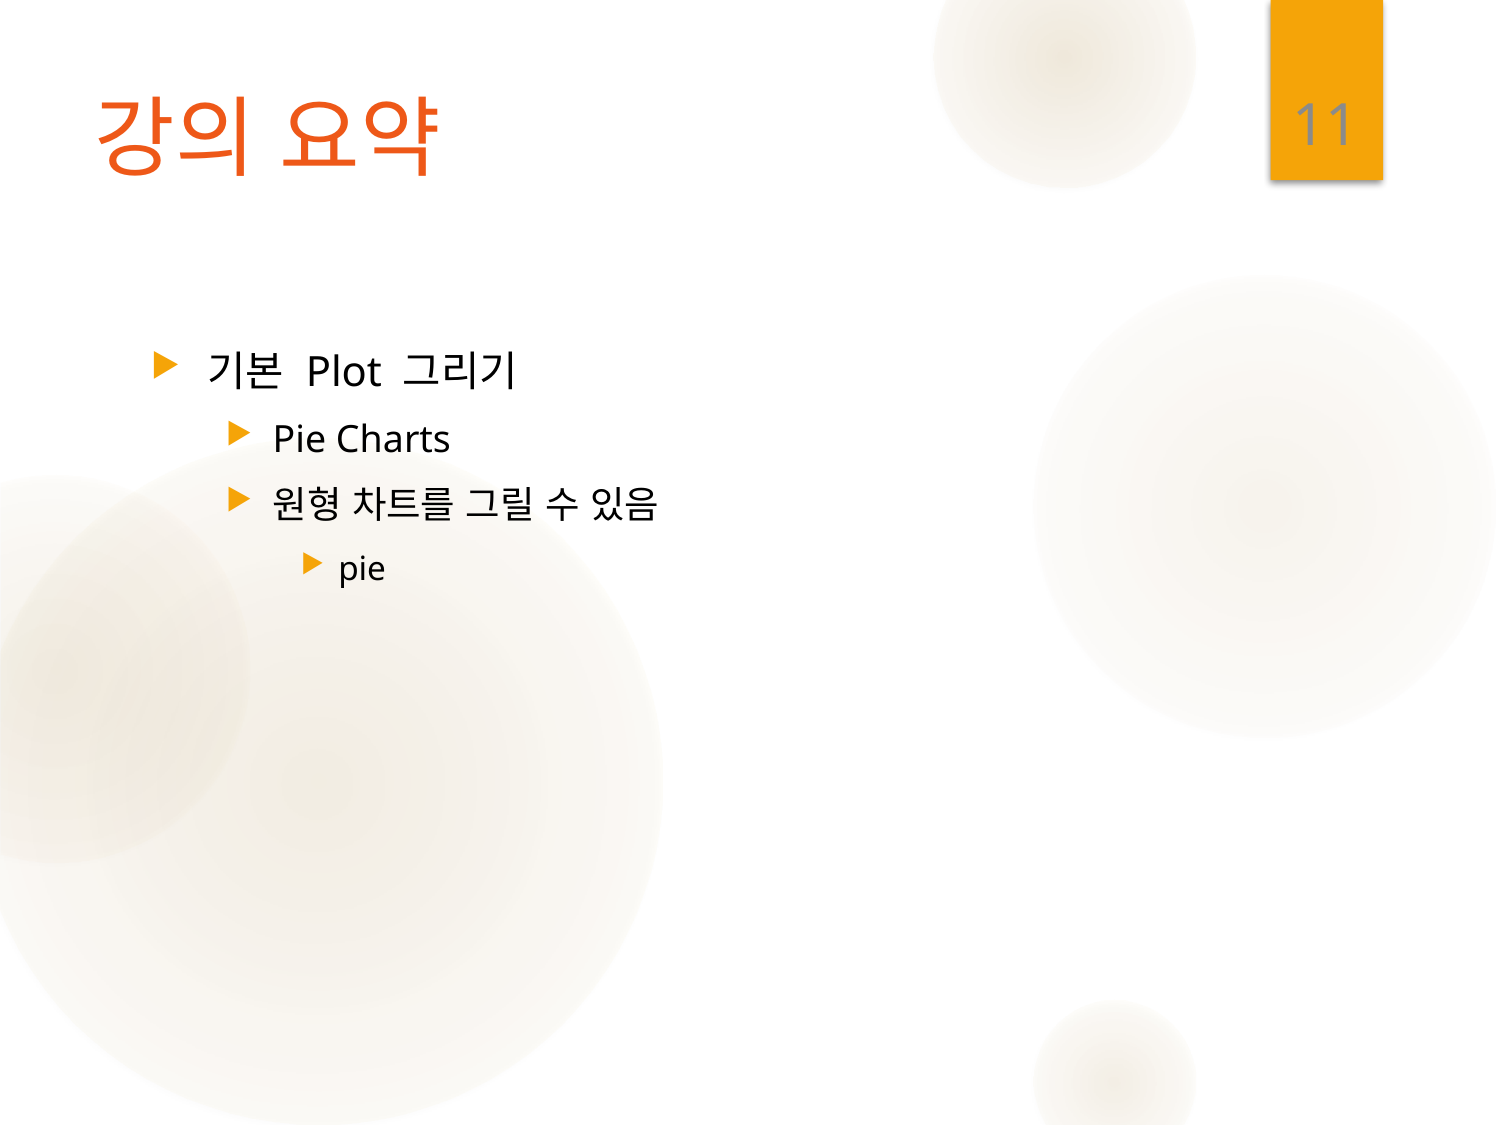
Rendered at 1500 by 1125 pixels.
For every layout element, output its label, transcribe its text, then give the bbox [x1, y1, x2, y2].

list 기본 Plot 그리기 Pie Charts 원형 차트를 그릴 수 있음 pie [135, 336, 1237, 1025]
slide_number 11 [1273, 48, 1378, 175]
title 강의 요약 [79, 74, 1237, 304]
